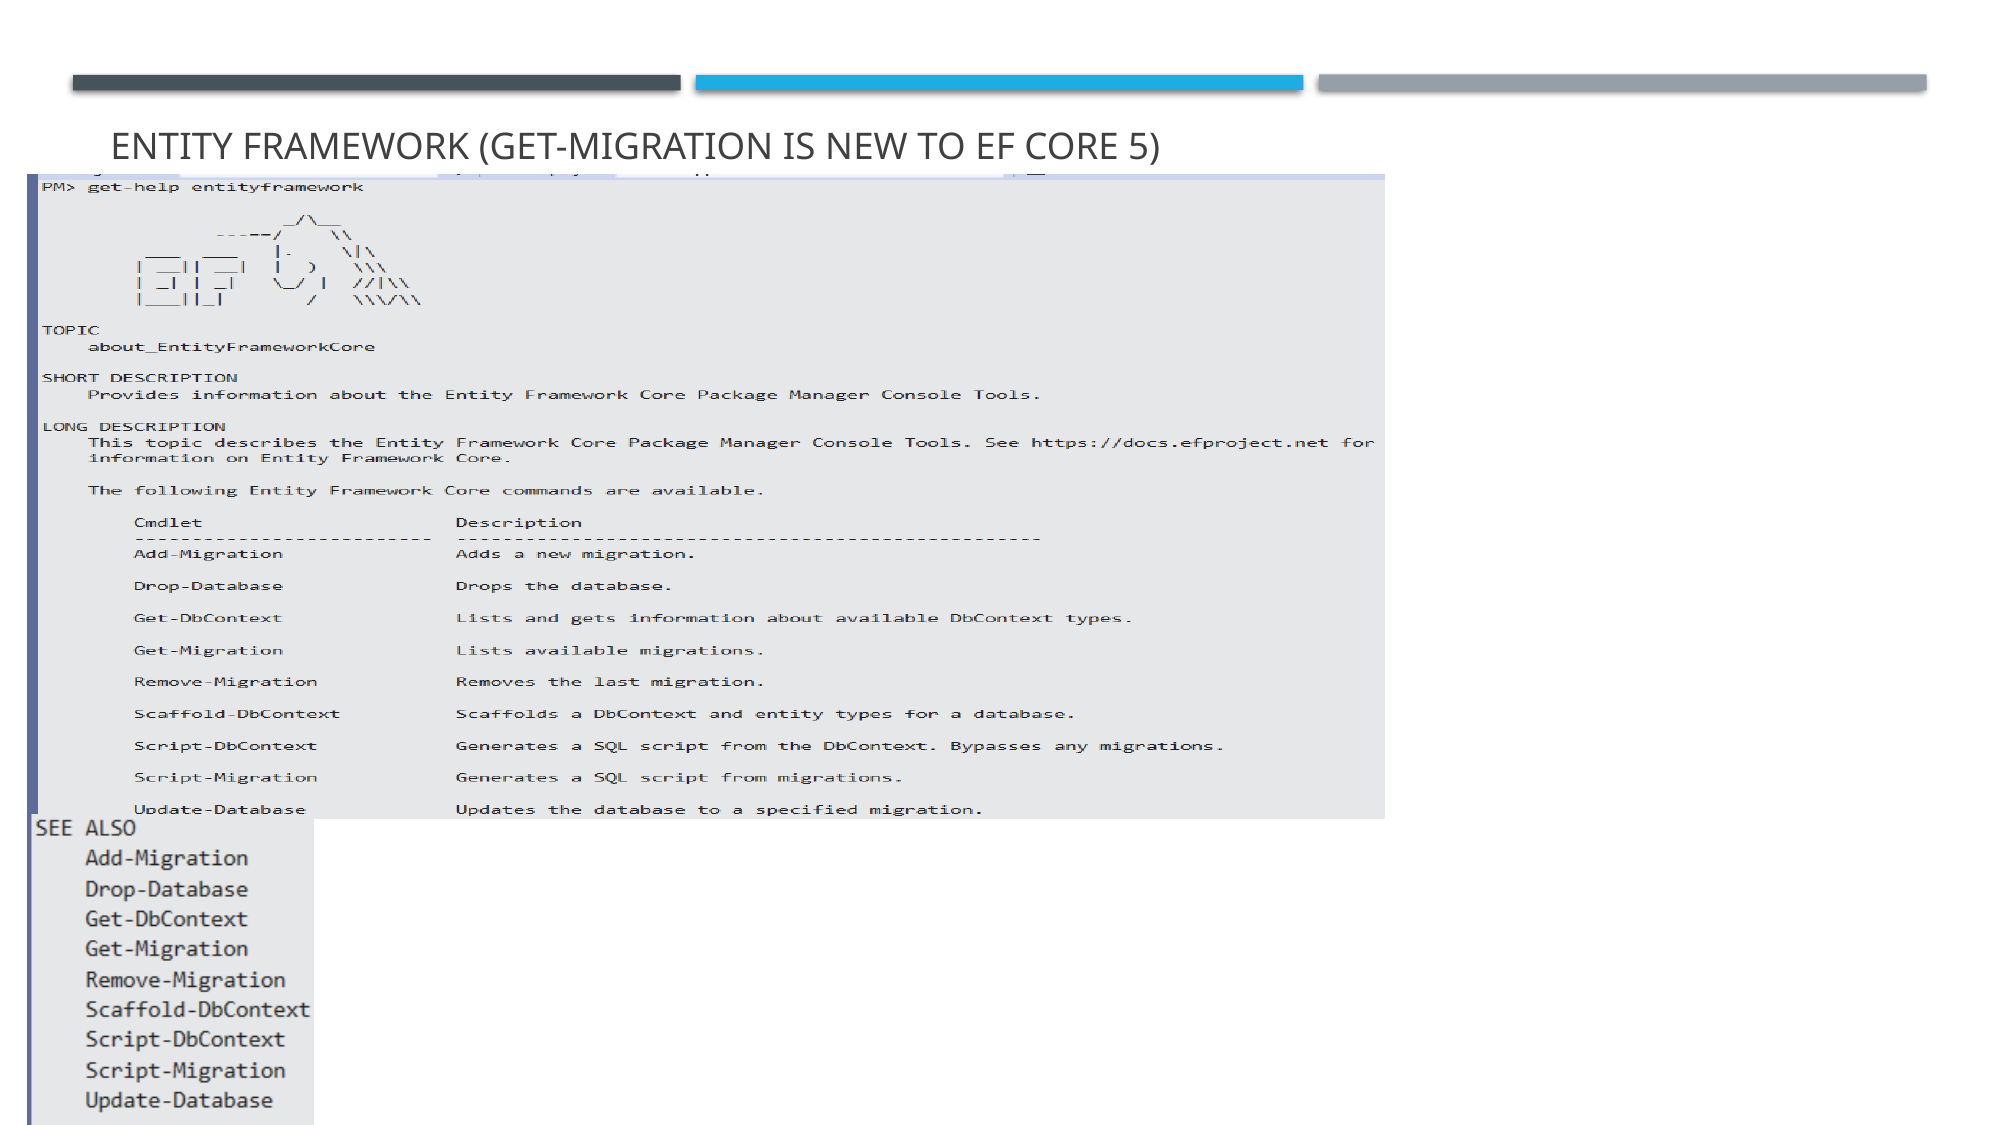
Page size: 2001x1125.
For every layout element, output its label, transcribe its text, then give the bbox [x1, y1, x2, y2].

title Entity FRAMEWORK (Get-Migration is new to ef core 5) [95, 115, 1905, 175]
picture [27, 173, 1385, 1125]
